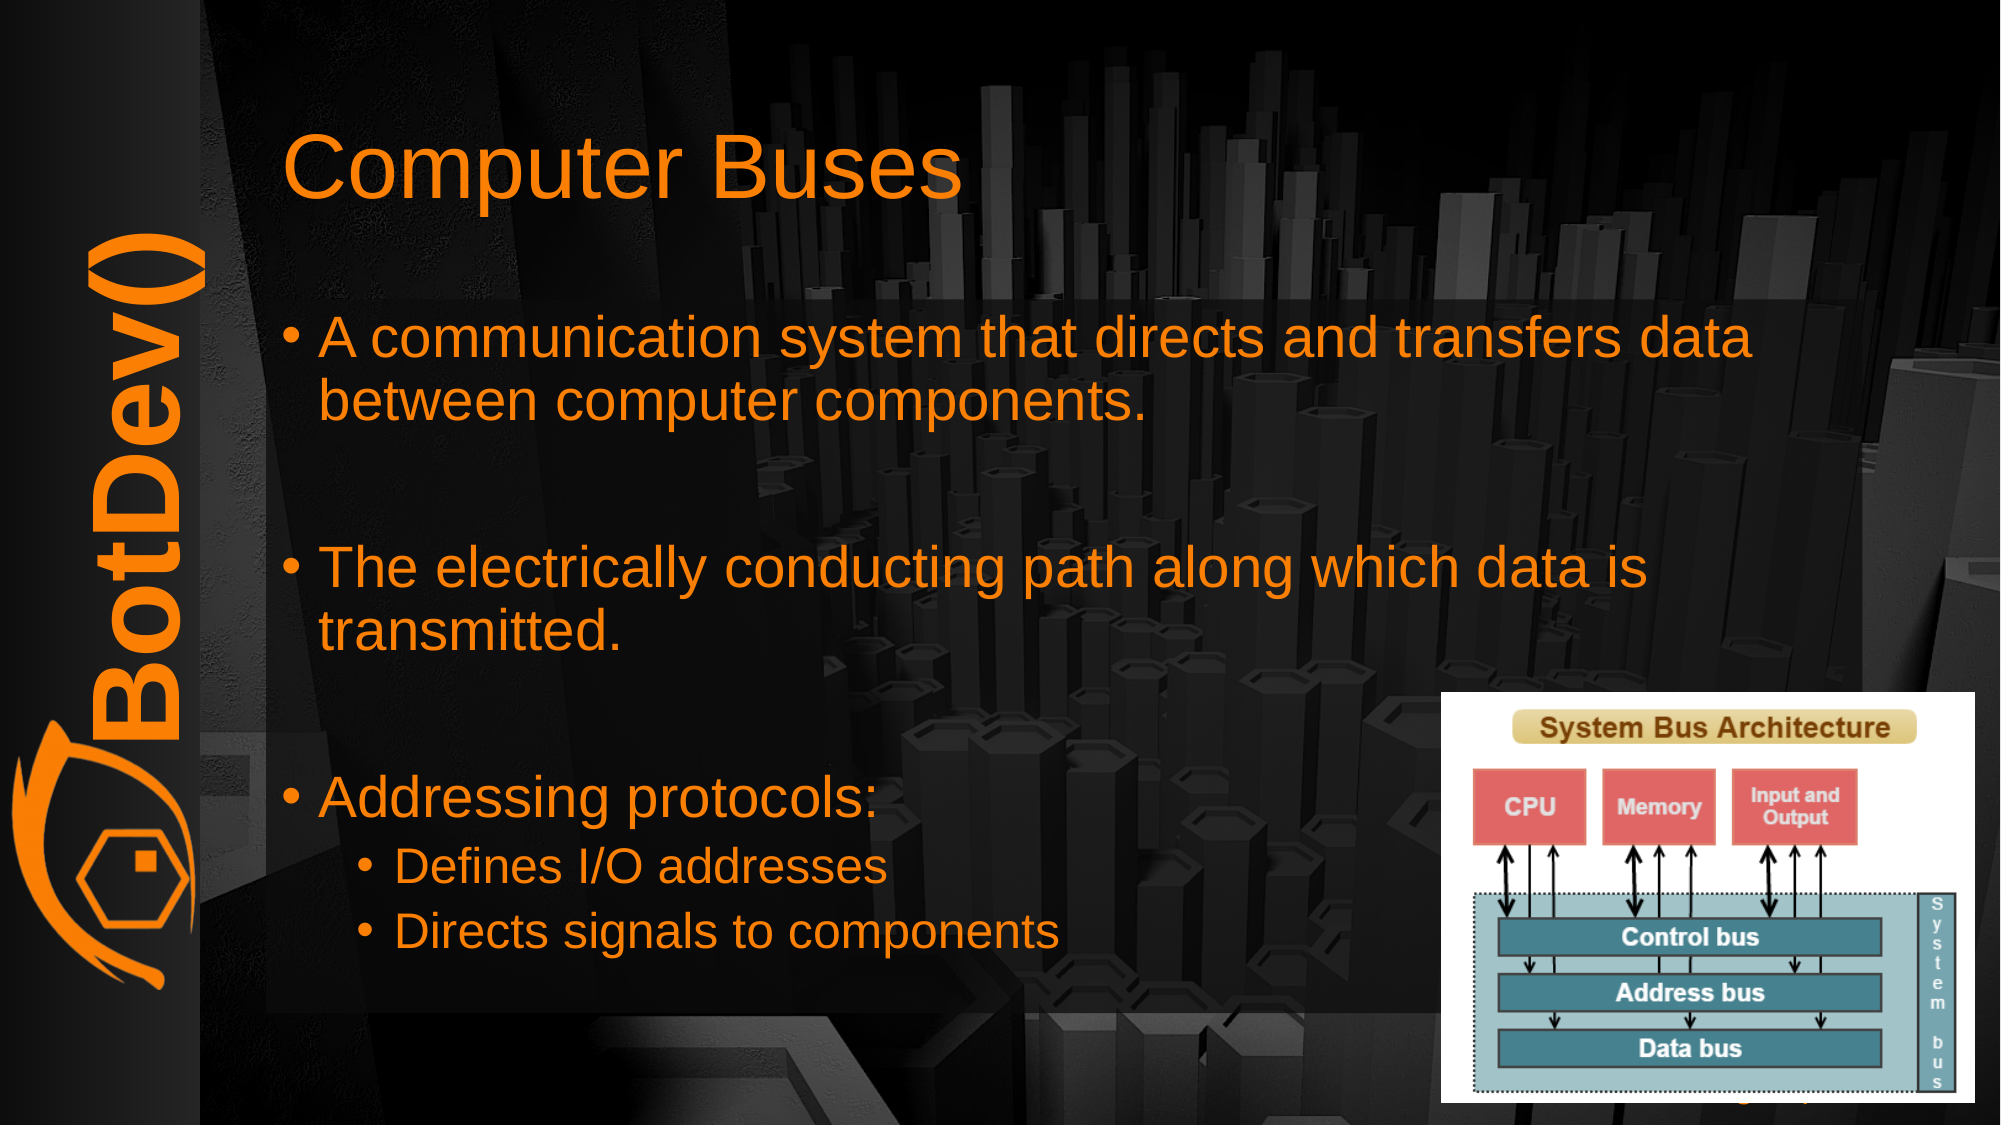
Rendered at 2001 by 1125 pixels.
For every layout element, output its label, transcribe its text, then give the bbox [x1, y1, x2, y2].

picture [0, 0, 2001, 1125]
title Computer Buses [266, 59, 1863, 278]
list A communication system that directs and transfers data between computer components. The electrically conducting path along which data is transmitted. Addressing protocols: Defines I/O addresses Directs signals to components [266, 299, 1863, 1014]
